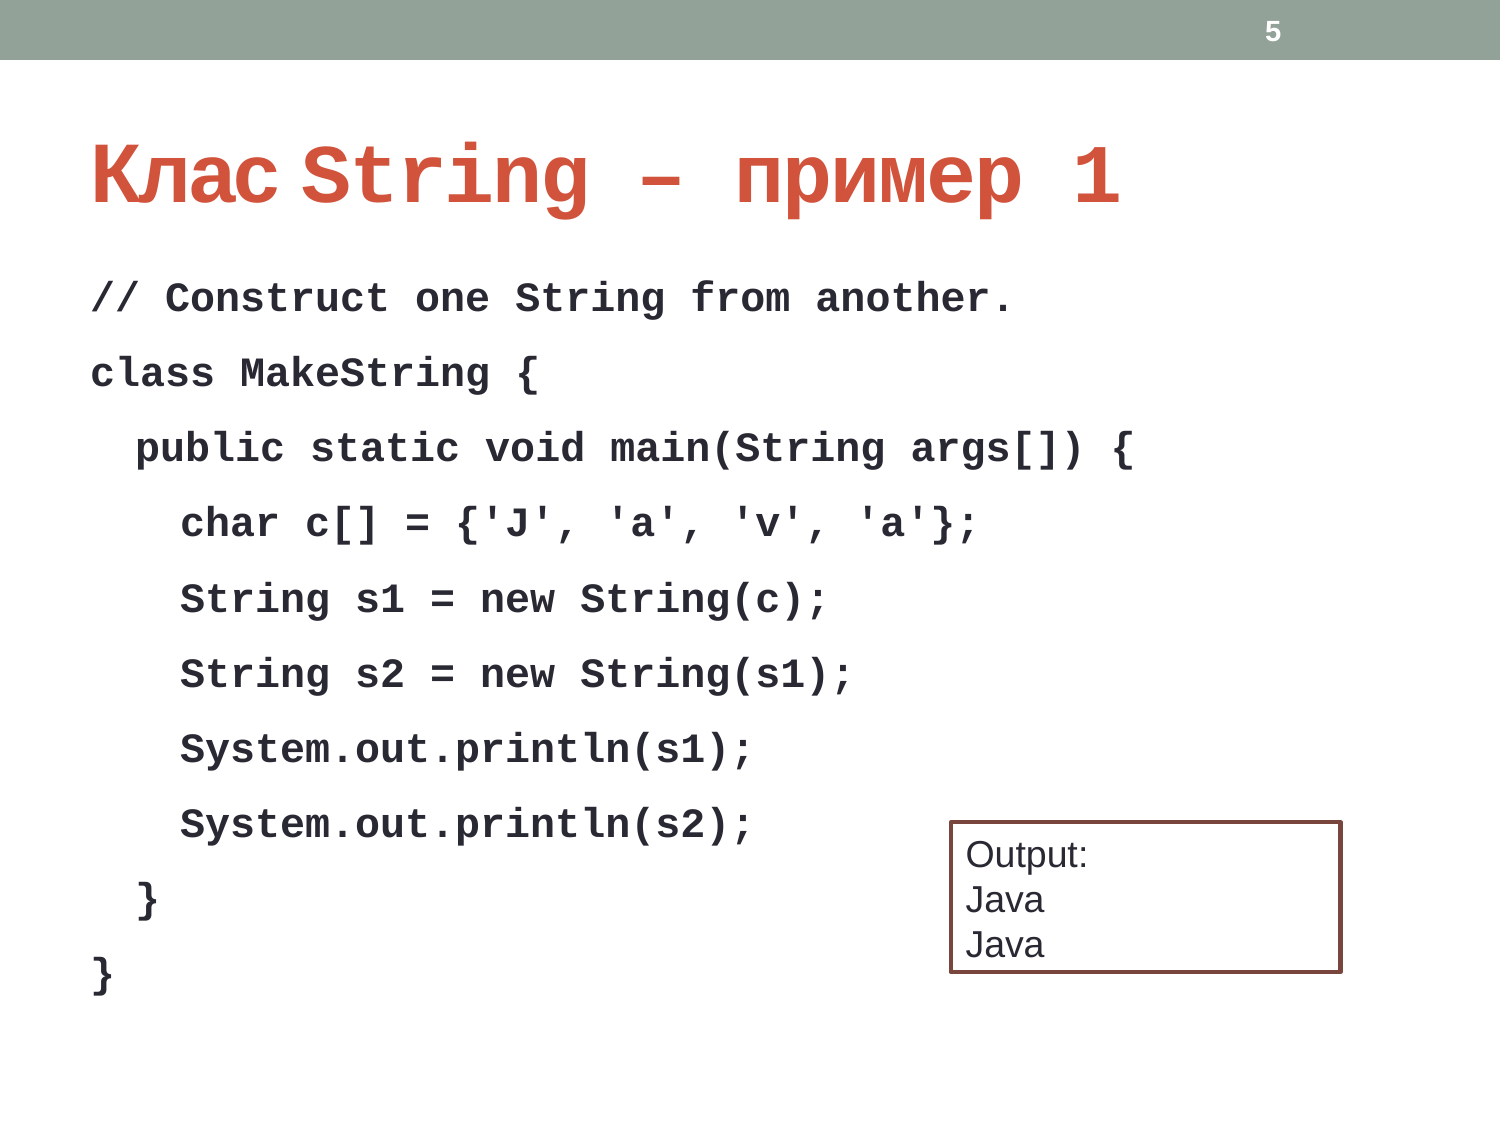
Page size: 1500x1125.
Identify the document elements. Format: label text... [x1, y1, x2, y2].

list // Construct one String from another. class MakeString { public static void main(String args[]) { char c[] = {'J', 'a', 'v', 'a'}; String s1 = new String(c); String s2 = new String(s1); System.out.println(s1); System.out.println(s2); } } [75, 262, 1500, 1063]
slide_number 5 [1250, 3, 1425, 57]
title Клас String – пример 1 [75, 87, 1425, 250]
text_box Output: Java Java [949, 820, 1343, 974]
